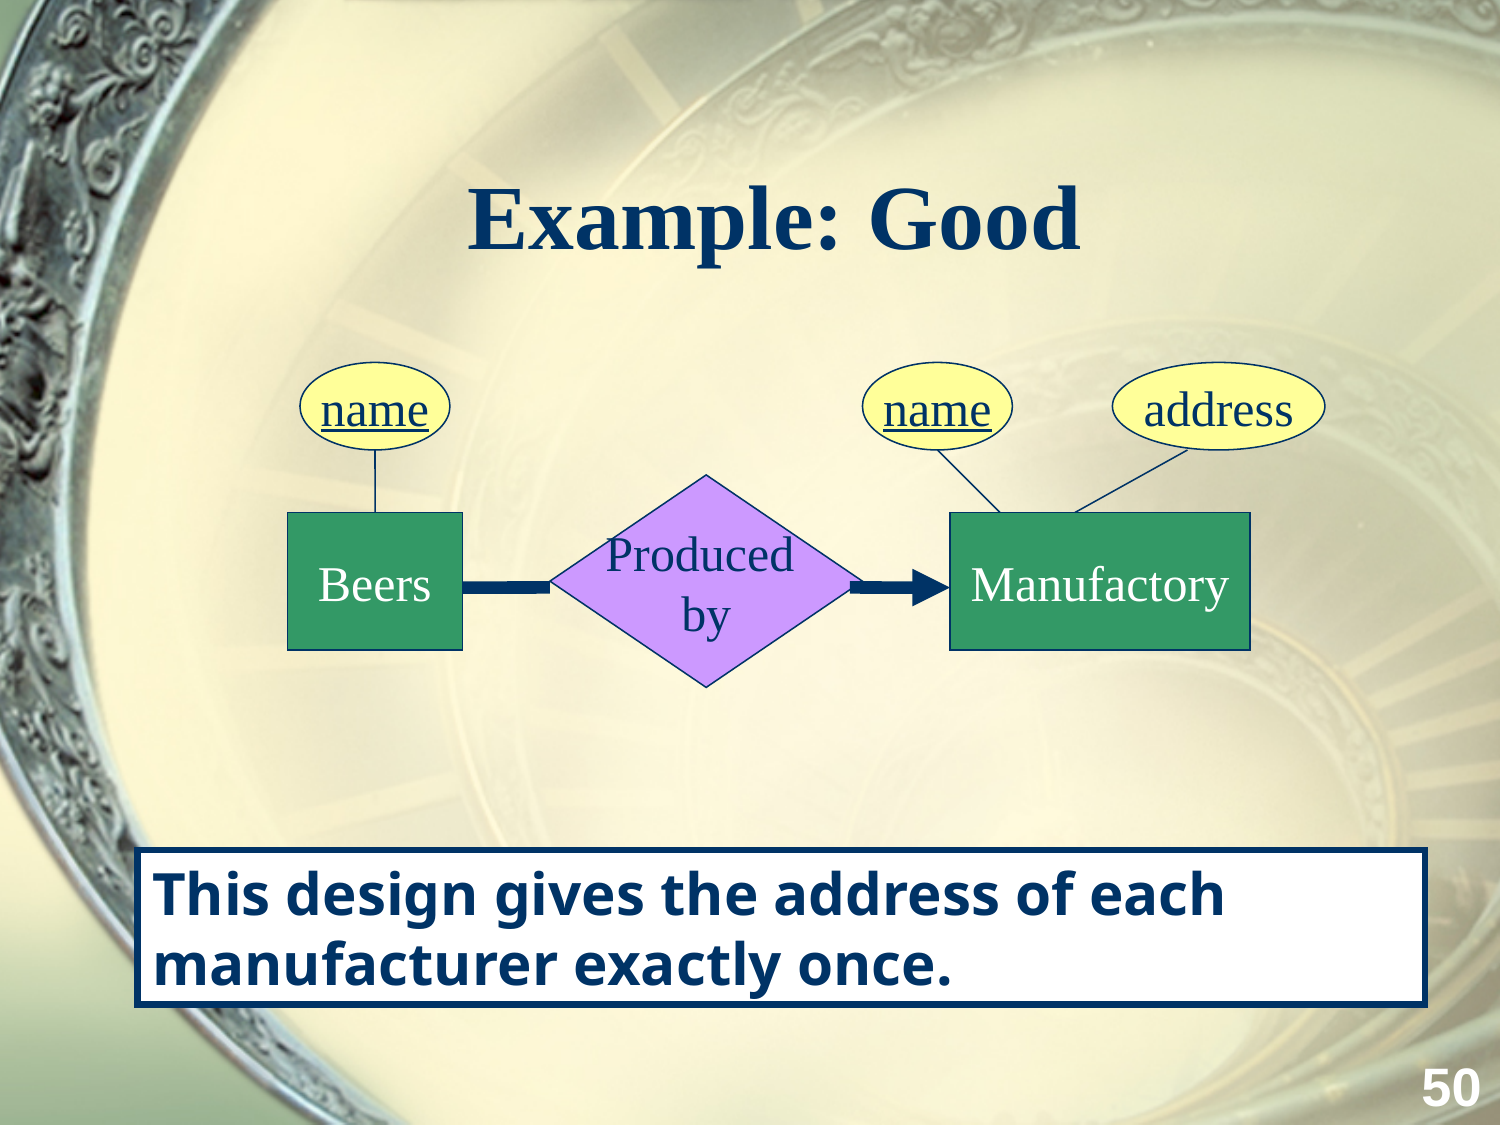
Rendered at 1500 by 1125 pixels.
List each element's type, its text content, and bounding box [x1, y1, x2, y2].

text_box [849, 581, 950, 594]
text_box name [299, 362, 450, 450]
text_box Produced by [549, 474, 863, 688]
picture [0, 0, 1500, 1125]
text_box name [862, 362, 1013, 450]
text_box Beers [287, 512, 463, 650]
text_box address [1112, 362, 1325, 450]
slide_number 50 [1403, 1044, 1500, 1125]
text_box This design gives the address of each manufacturer exactly once. [137, 849, 1425, 1005]
text_box Manufactory [949, 512, 1250, 650]
title Example: Good [174, 162, 1375, 300]
